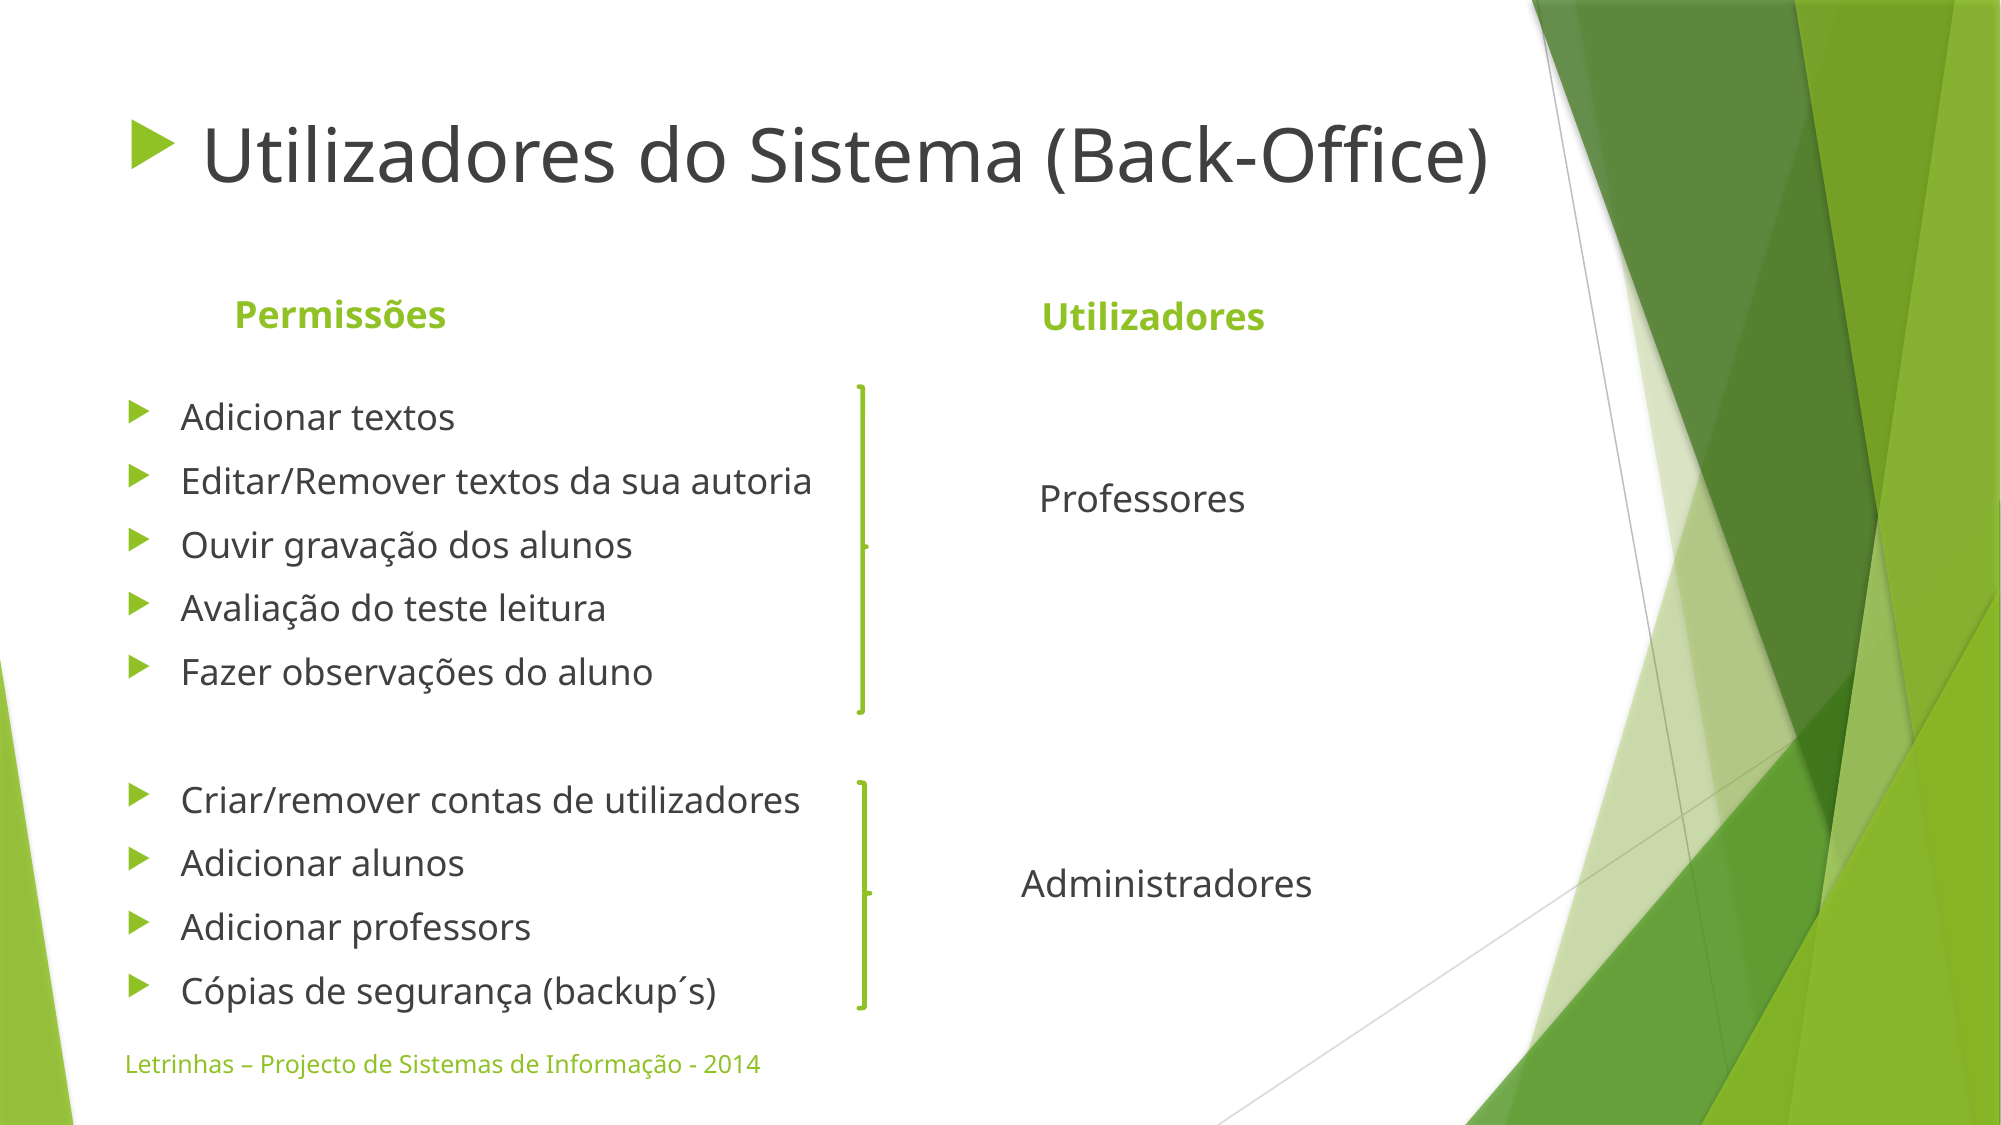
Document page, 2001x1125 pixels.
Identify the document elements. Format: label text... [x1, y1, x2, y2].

text_box Permissões [219, 317, 462, 344]
list Adicionar textos Editar/Remover textos da sua autoria Ouvir gravação dos alunos Avaliação do teste leitura Fazer observações do aluno Criar/remover contas de utilizadores Adicionar alunos Adicionar professors Cópias de segurança (backup´s) [111, 386, 1522, 1024]
text_box Professores [1024, 467, 1261, 528]
text_box [857, 781, 872, 1010]
text_box Utilizadores [1026, 317, 1281, 346]
title Utilizadores do Sistema (Back-Office) [111, 99, 1522, 317]
text_box [857, 385, 868, 714]
text_box Administradores [1006, 852, 1328, 913]
text_box Letrinhas – Projecto de Sistemas de Informação - 2014 [110, 1040, 1110, 1086]
